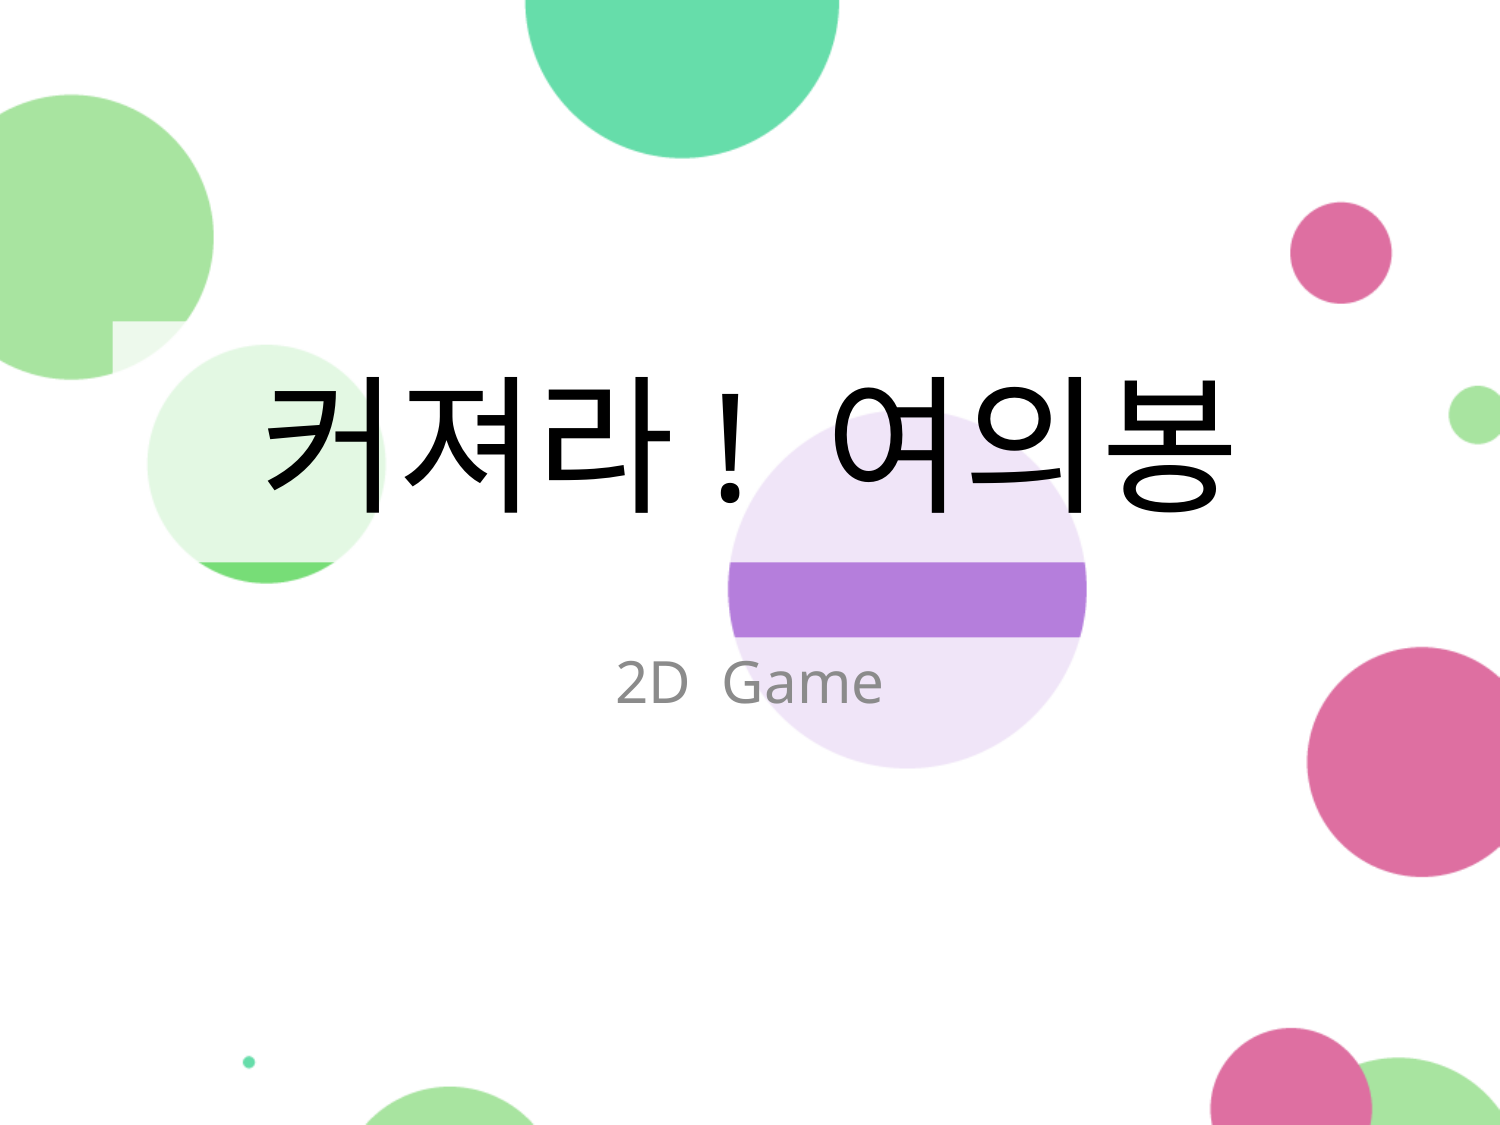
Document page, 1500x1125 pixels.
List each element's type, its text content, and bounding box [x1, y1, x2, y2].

picture [0, 0, 1500, 1125]
title 커져라! 여의봉 [112, 321, 1388, 563]
subtitle 2D Game [225, 637, 1275, 925]
